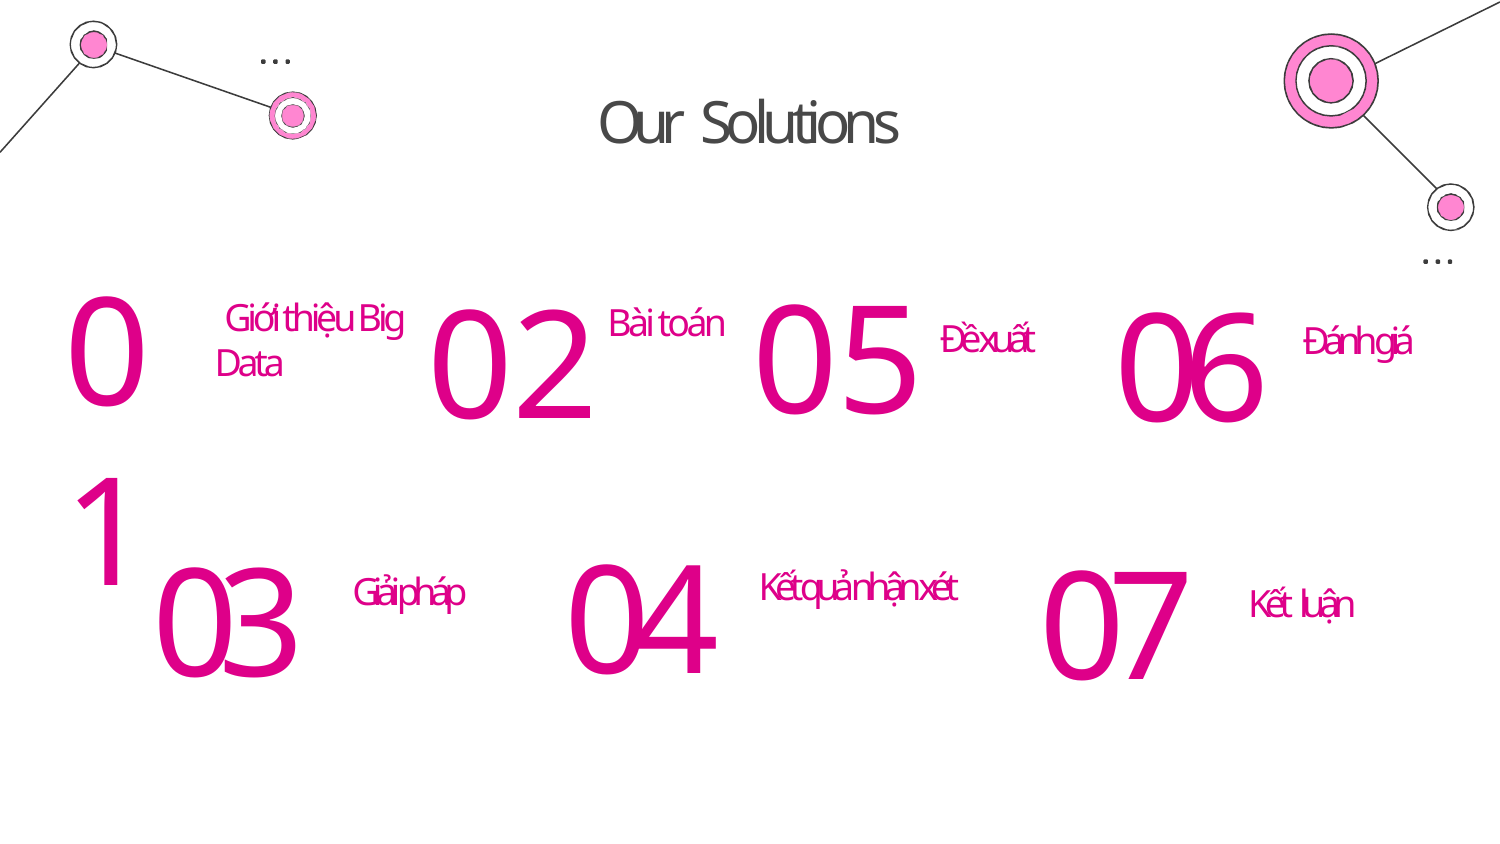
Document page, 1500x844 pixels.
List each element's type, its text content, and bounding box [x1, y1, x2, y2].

text_box Giải pháp [337, 560, 490, 621]
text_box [1283, 1, 1500, 130]
text_box Kết quả nhận xét [756, 561, 963, 609]
text_box Giới thiệu Big Data [212, 291, 412, 384]
text_box 05 [737, 255, 963, 451]
text_box 01 [62, 253, 205, 616]
text_box Đánh giá [1287, 309, 1467, 370]
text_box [1426, 182, 1475, 232]
text_box 04 [562, 521, 724, 704]
text_box 02 [412, 261, 633, 467]
text_box 06 [1099, 263, 1341, 459]
text_box Kết luận [1233, 572, 1403, 632]
text_box Đề xuất [924, 307, 1071, 368]
text_box 07 [1024, 521, 1232, 717]
text_box 03 [150, 524, 307, 707]
text_box Bài toán [633, 296, 737, 344]
title Our Solutions [595, 83, 906, 227]
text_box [0, 20, 318, 154]
